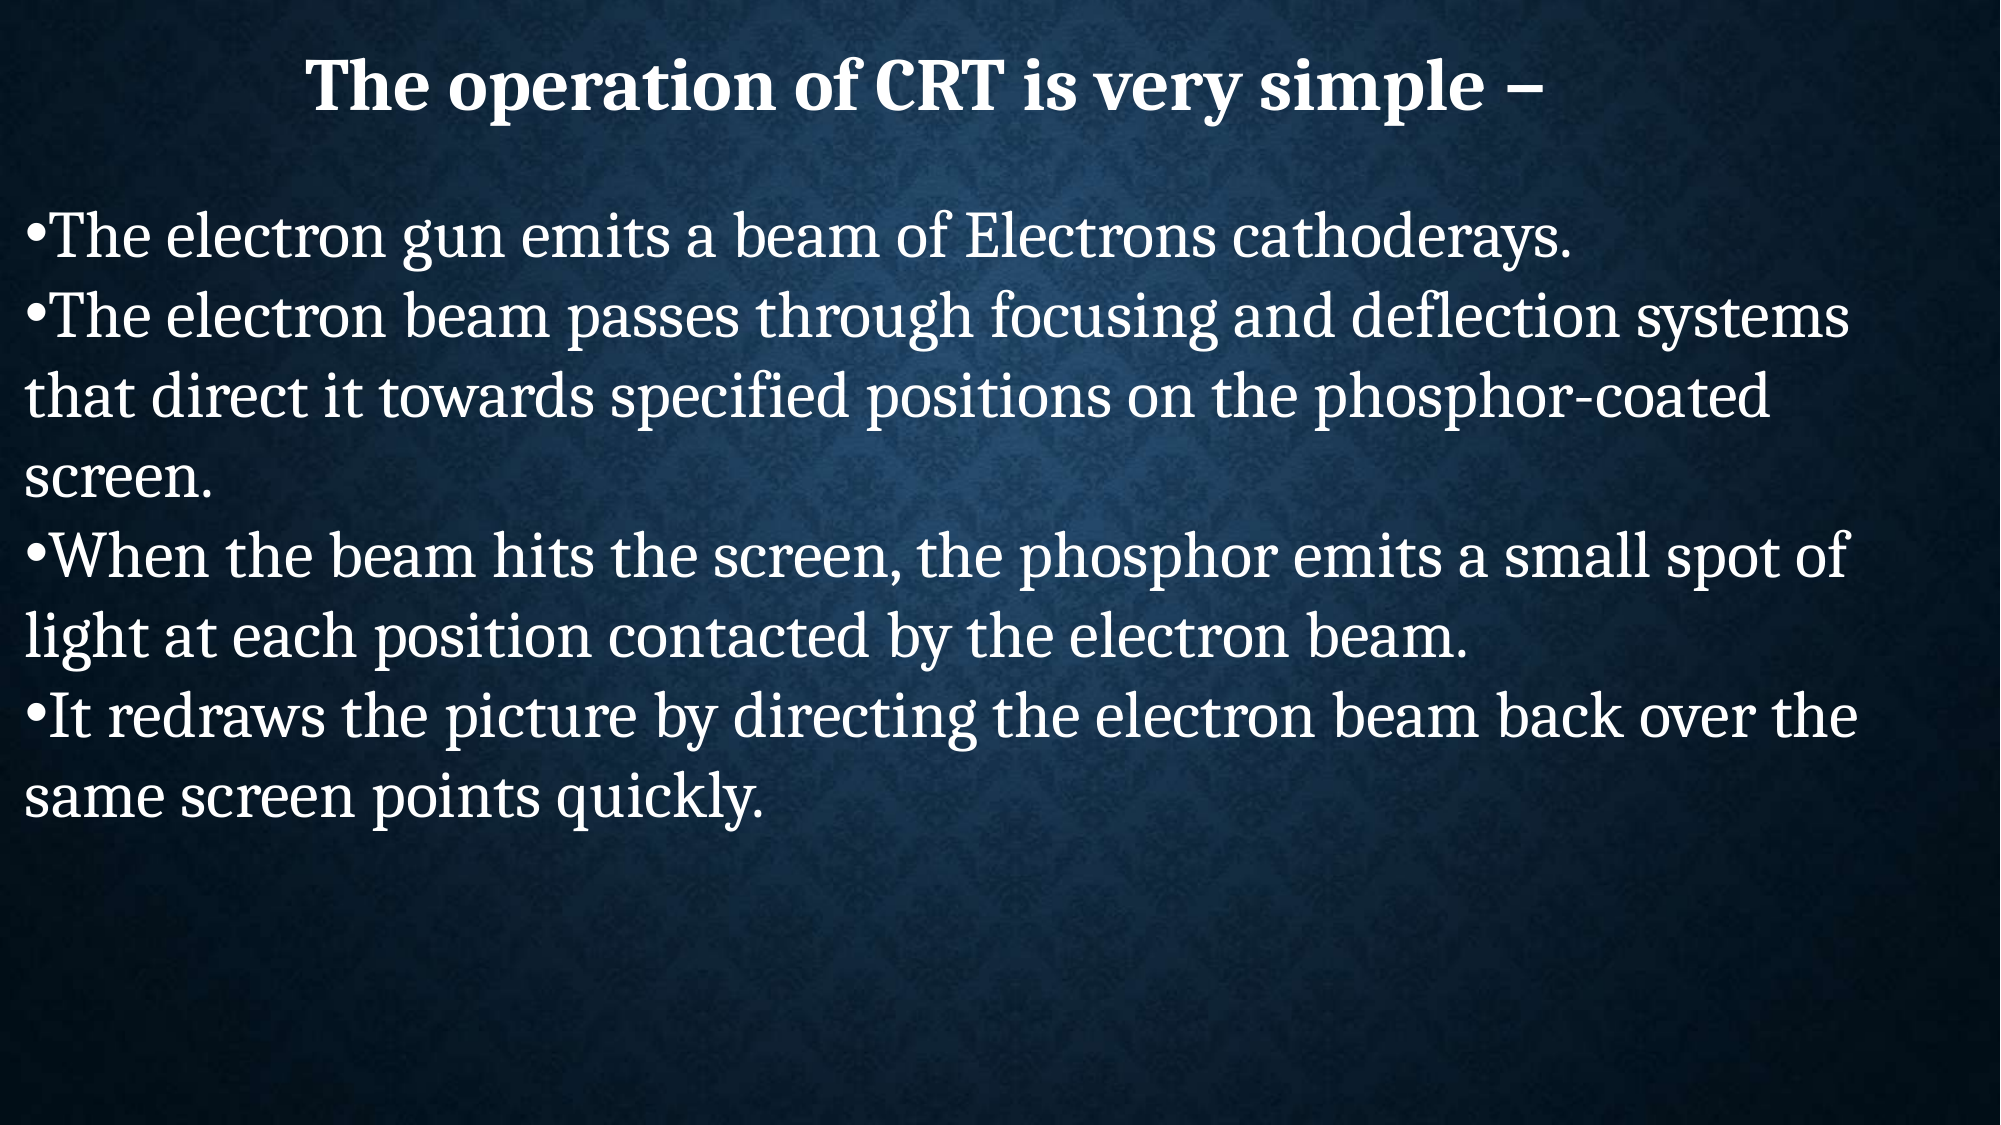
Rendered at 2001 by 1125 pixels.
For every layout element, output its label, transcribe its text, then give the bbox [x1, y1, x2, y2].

title The operation of CRT is very simple − [304, 35, 1663, 191]
list The electron gun emits a beam of Electrons cathoderays. The electron beam passes through focusing and deflection systems that direct it towards specified positions on the phosphor-coated screen. When the beam hits the screen, the phosphor emits a small spot of light at each position contacted by the electron beam. It redraws the picture by directing the electron beam back over the same screen points quickly. [24, 191, 1877, 888]
picture [0, 0, 2000, 1125]
